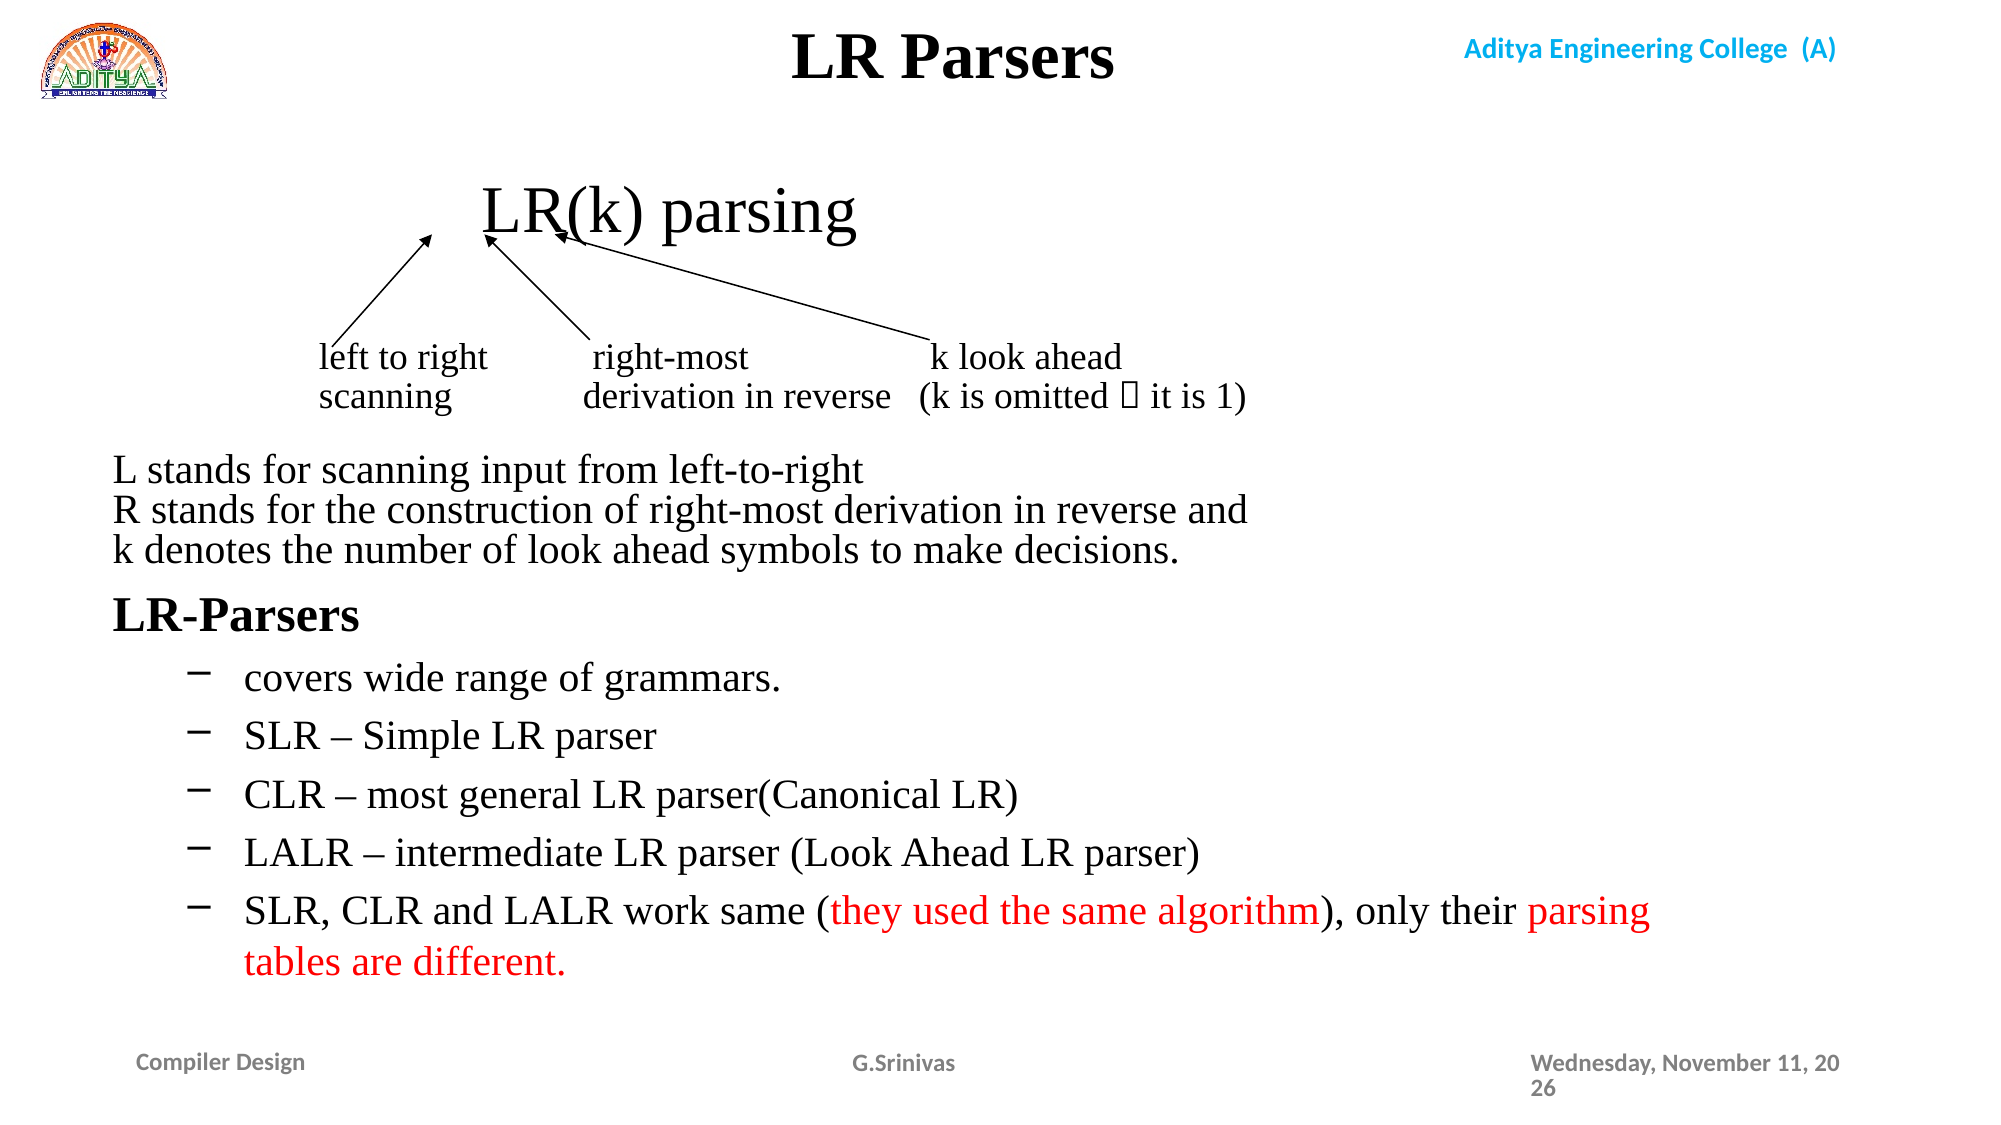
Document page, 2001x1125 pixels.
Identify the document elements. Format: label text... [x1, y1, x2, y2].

text_box LR(k) parsing left to right right-most k look ahead scanning derivation in reverse (k is omitted  it is 1) L stands for scanning input from left-to-right R stands for the construction of right-most derivation in reverse and k denotes the number of look ahead symbols to make decisions. LR-Parsers covers wide range of grammars. SLR – Simple LR parser CLR – most general LR parser(Canonical LR) LALR – intermediate LR parser (Look Ahead LR parser) SLR, CLR and LALR work same (they used the same algorithm), only their parsing tables are different. [97, 93, 1750, 932]
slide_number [1515, 1031, 1861, 1092]
text_box LR Parsers [184, 0, 1723, 93]
text_box [484, 234, 590, 340]
text_box [554, 231, 930, 340]
picture [39, 22, 168, 99]
text_box [331, 234, 432, 347]
footer G.Srinivas [678, 1031, 1129, 1092]
